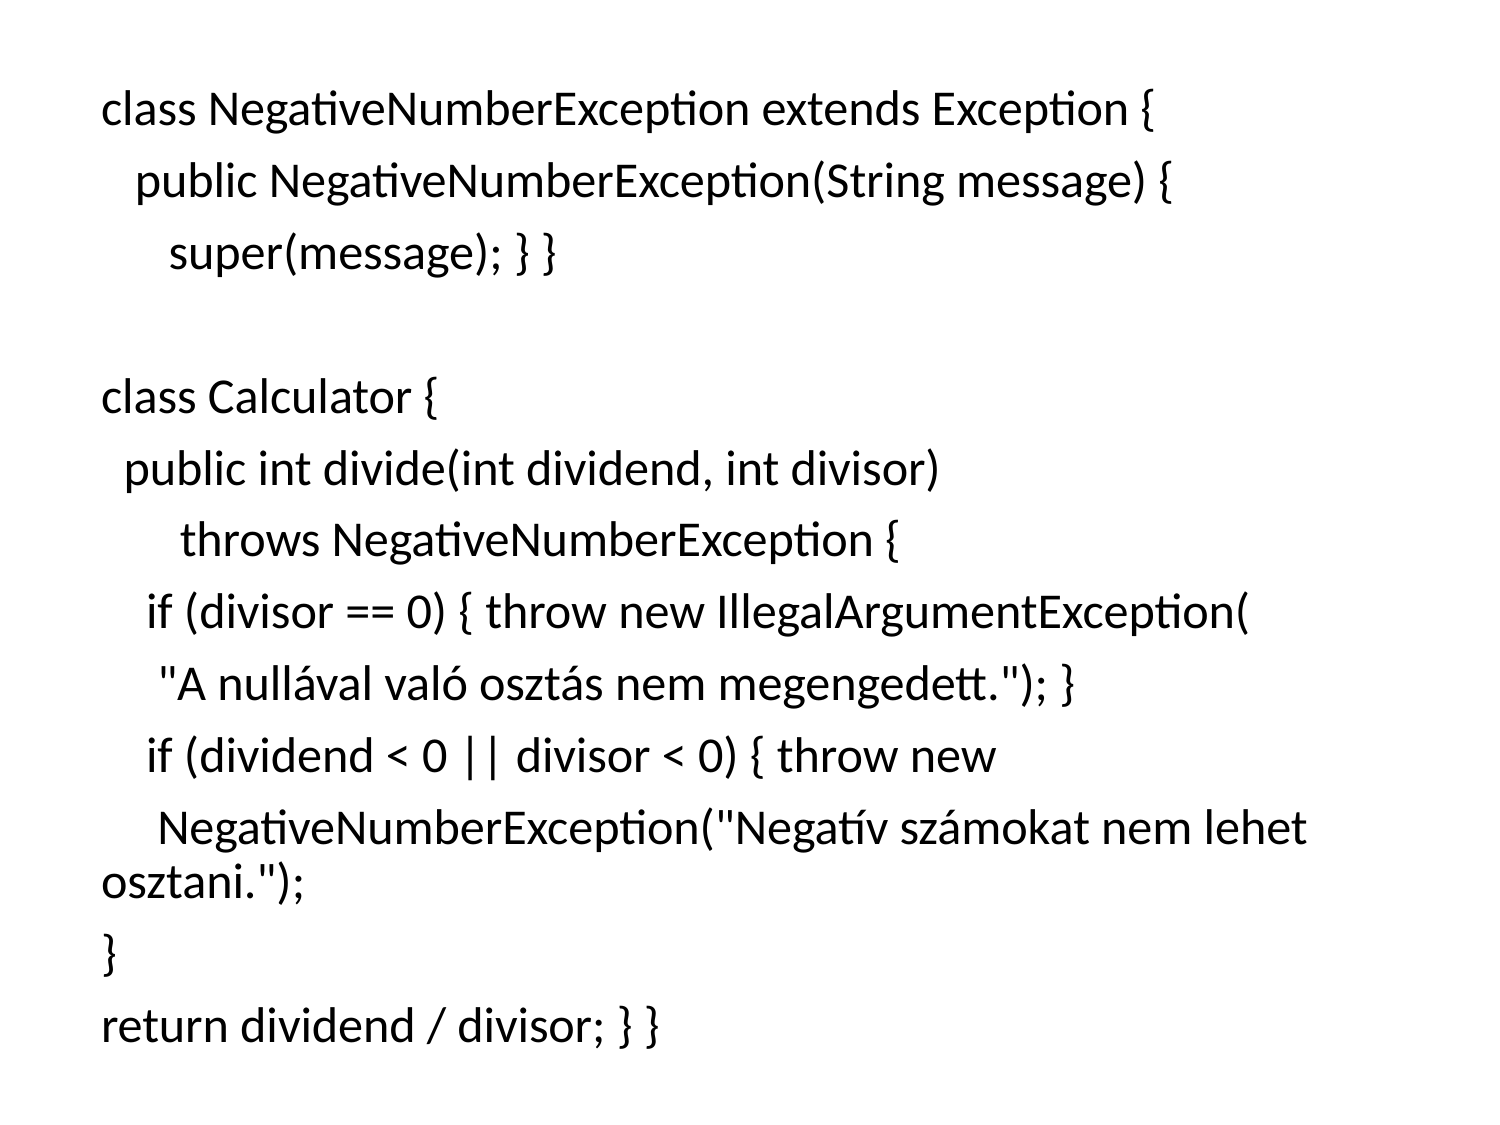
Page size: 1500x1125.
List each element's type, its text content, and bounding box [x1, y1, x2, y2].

list class NegativeNumberException extends Exception { public NegativeNumberException(String message) { super(message); } } class Calculator { public int divide(int dividend, int divisor) throws NegativeNumberException { if (divisor == 0) { throw new IllegalArgumentException( "A nullával való osztás nem megengedett."); } if (dividend < 0 || divisor < 0) { throw new NegativeNumberException("Negatív számokat nem lehet osztani."); } return dividend / divisor; } } [85, 75, 1380, 1063]
